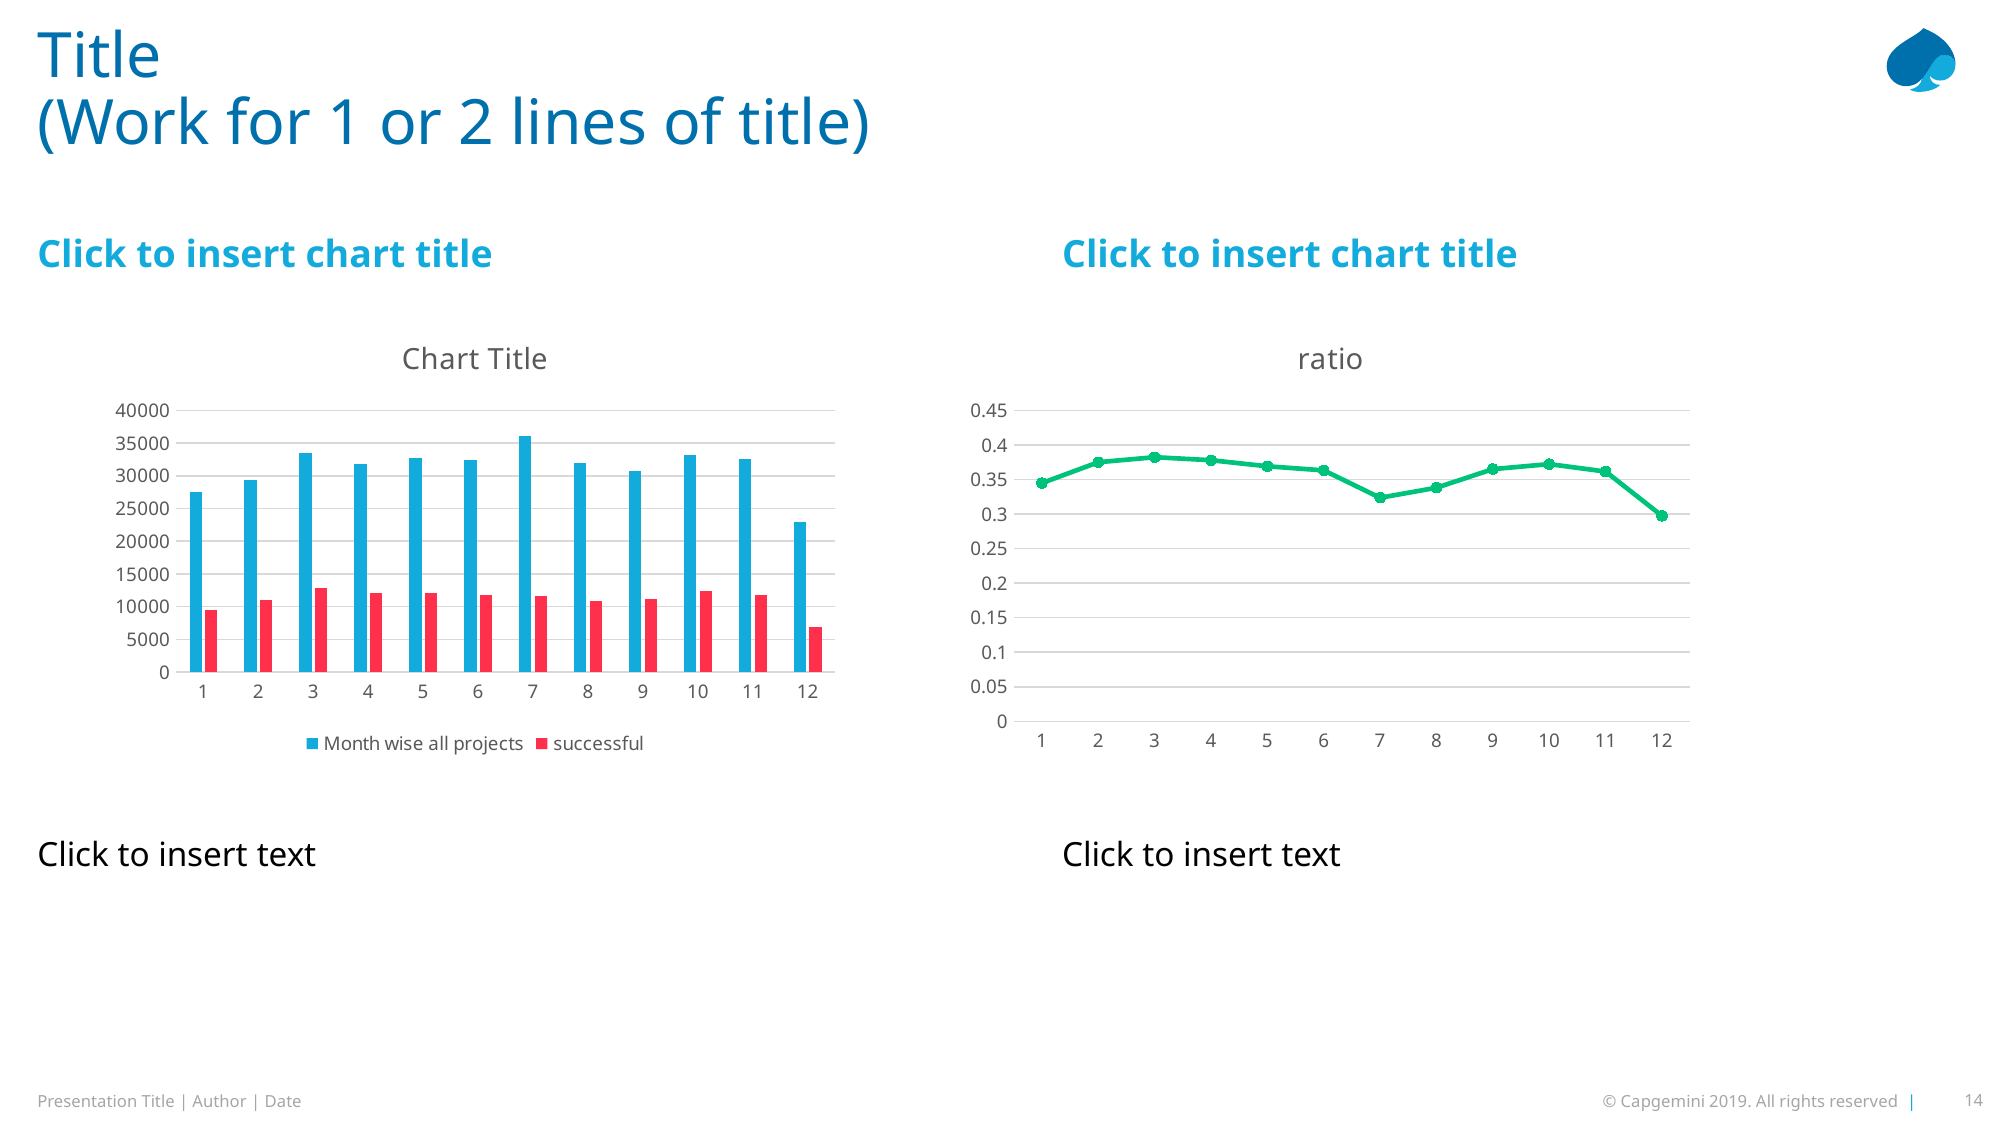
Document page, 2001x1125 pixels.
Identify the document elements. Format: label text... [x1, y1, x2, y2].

list Click to insert text [1061, 833, 1939, 1043]
title Title (Work for 1 or 2 lines of title) [37, 0, 1863, 182]
list Click to insert chart title [37, 190, 914, 313]
chart [955, 312, 1706, 763]
chart [100, 312, 851, 763]
list Click to insert text [37, 833, 914, 1043]
list Click to insert chart title [1061, 190, 1939, 313]
